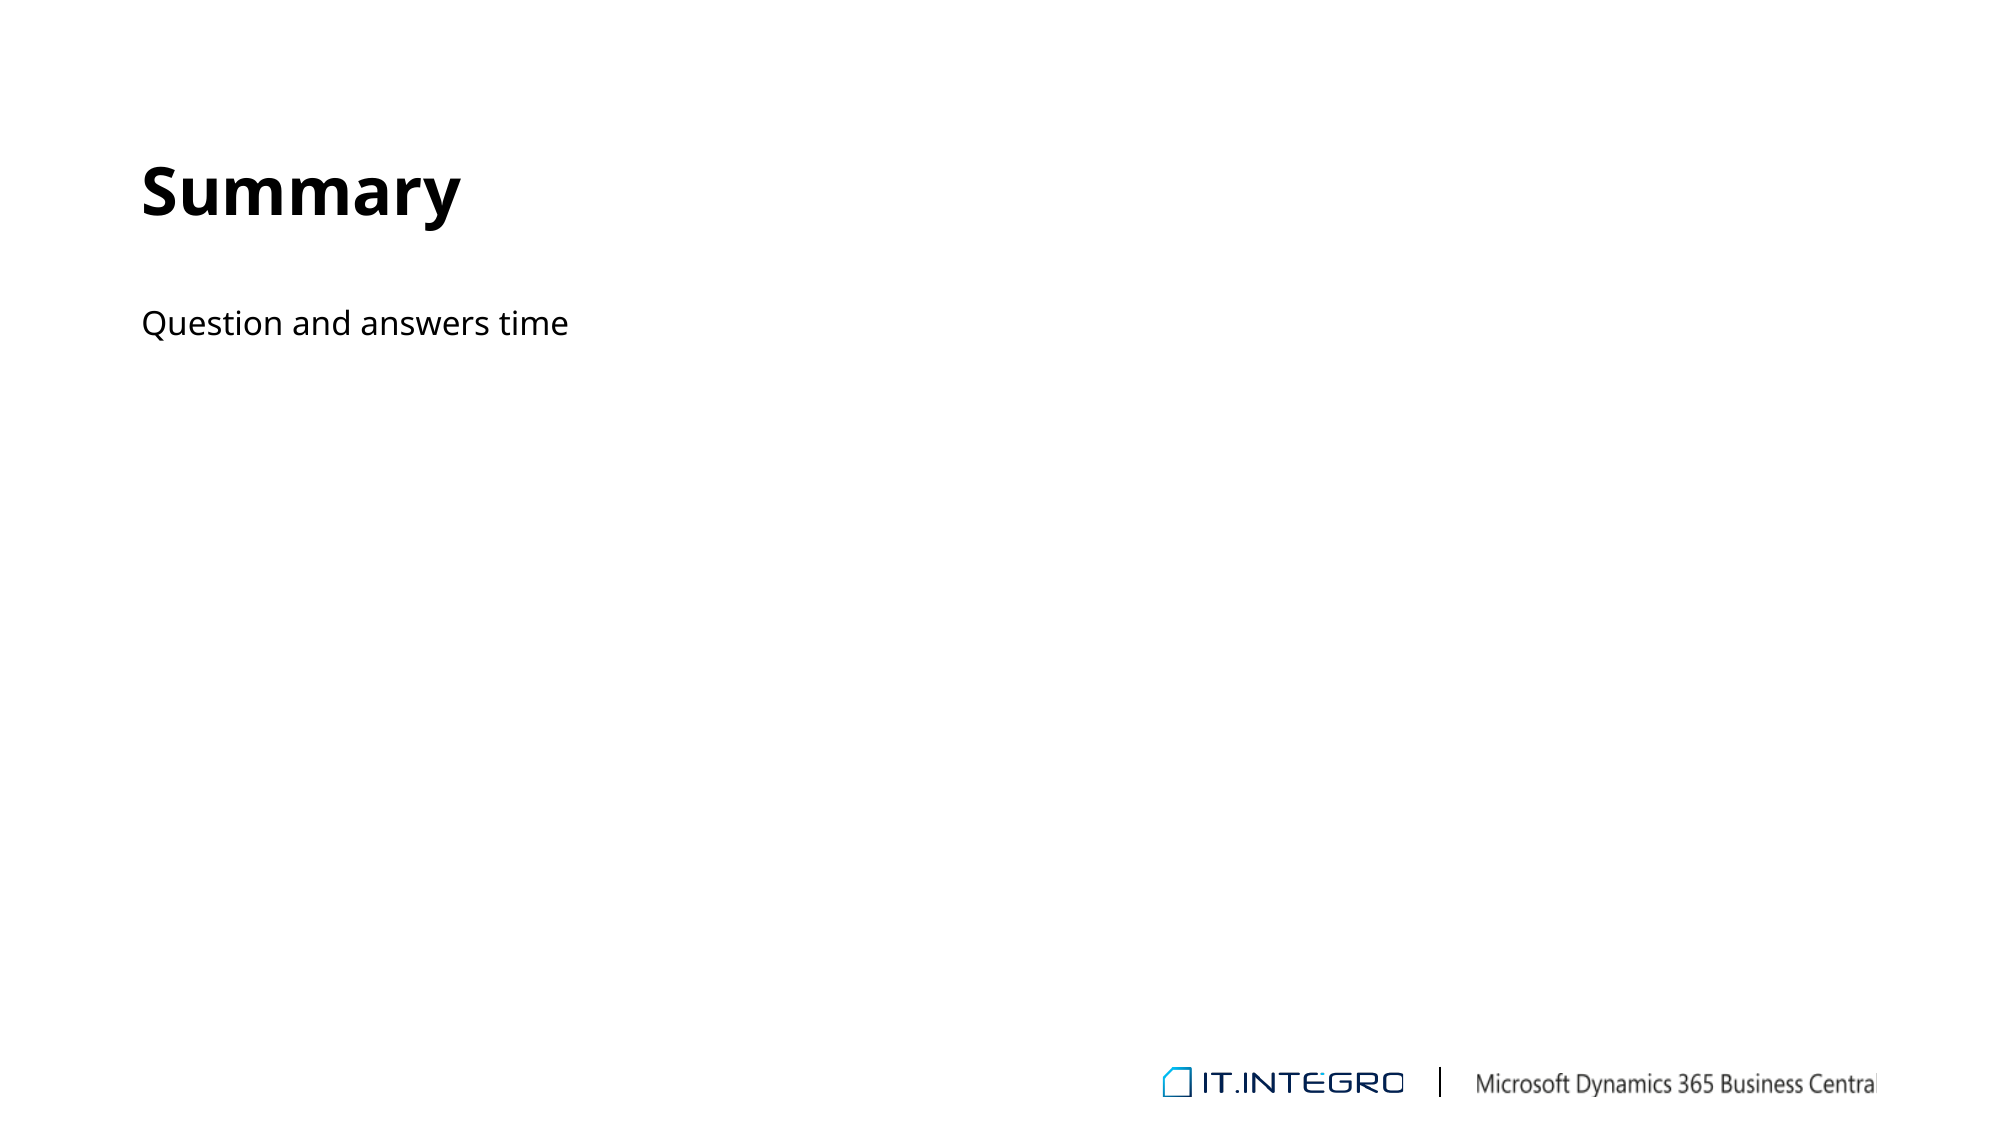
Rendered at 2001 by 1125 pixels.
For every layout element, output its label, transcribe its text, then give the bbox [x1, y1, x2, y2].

list Question and answers time [126, 299, 1874, 1014]
title Summary [126, 150, 1874, 278]
